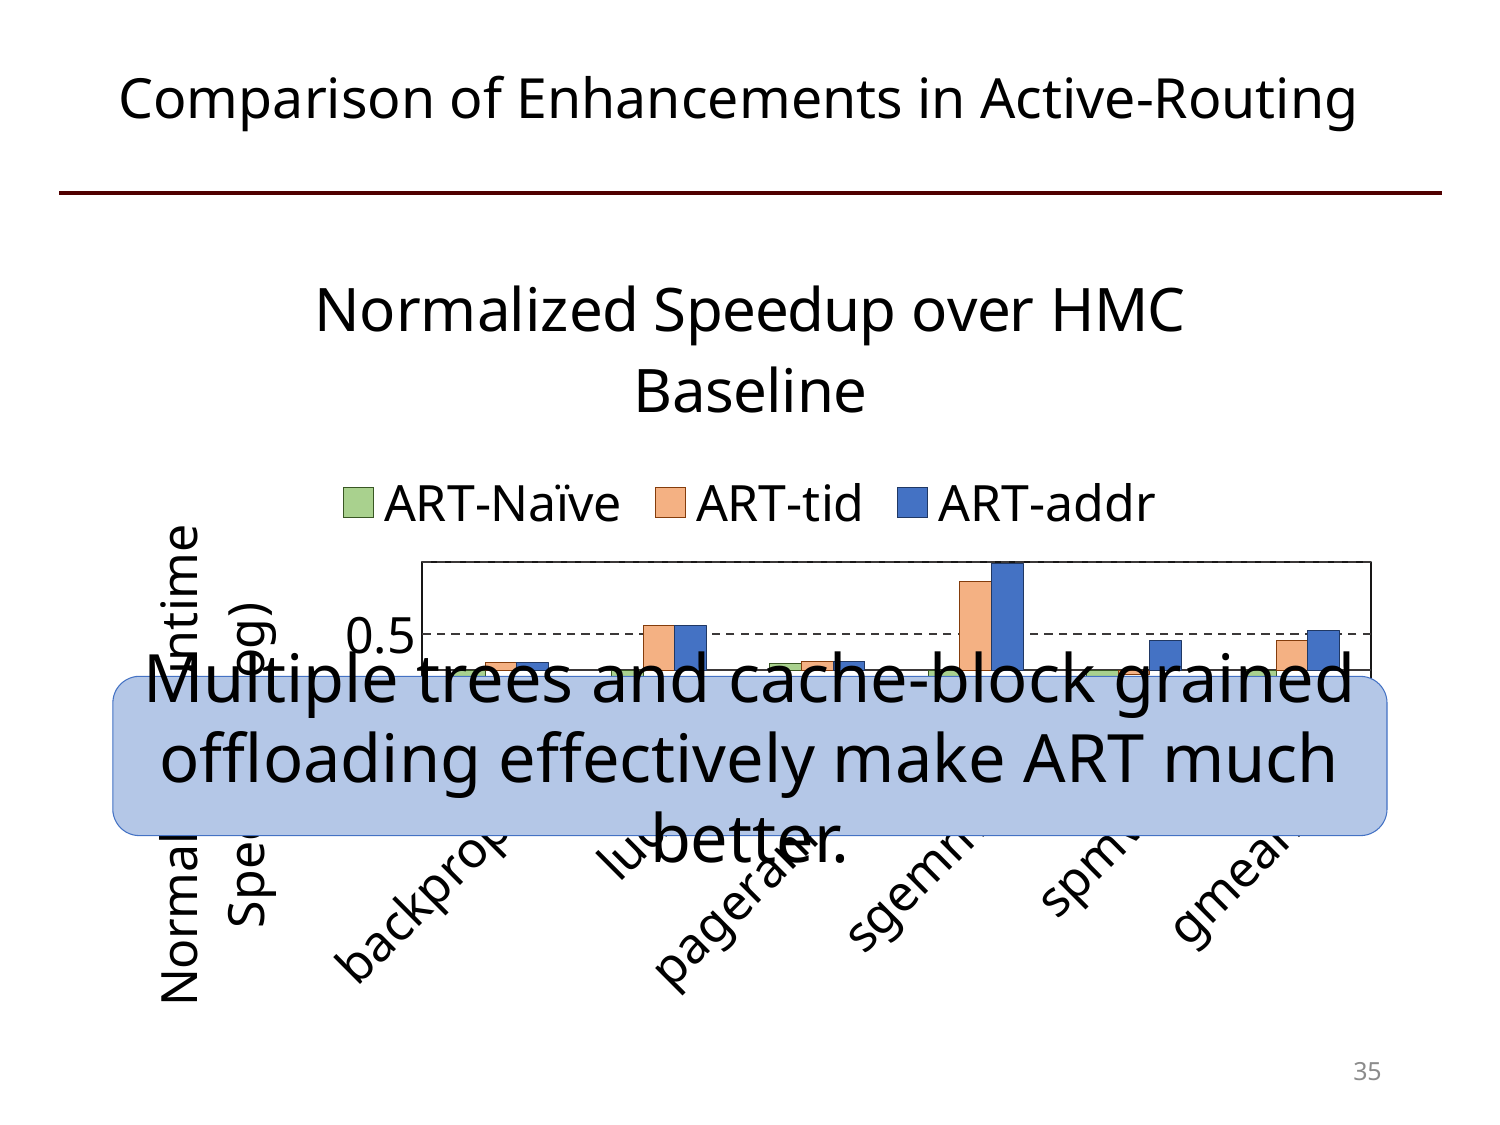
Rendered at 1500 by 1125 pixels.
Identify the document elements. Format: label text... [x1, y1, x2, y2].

slide_number 35 [1059, 1042, 1397, 1103]
title Comparison of Enhancements in Active-Routing [103, 33, 1397, 168]
chart [103, 225, 1397, 1016]
